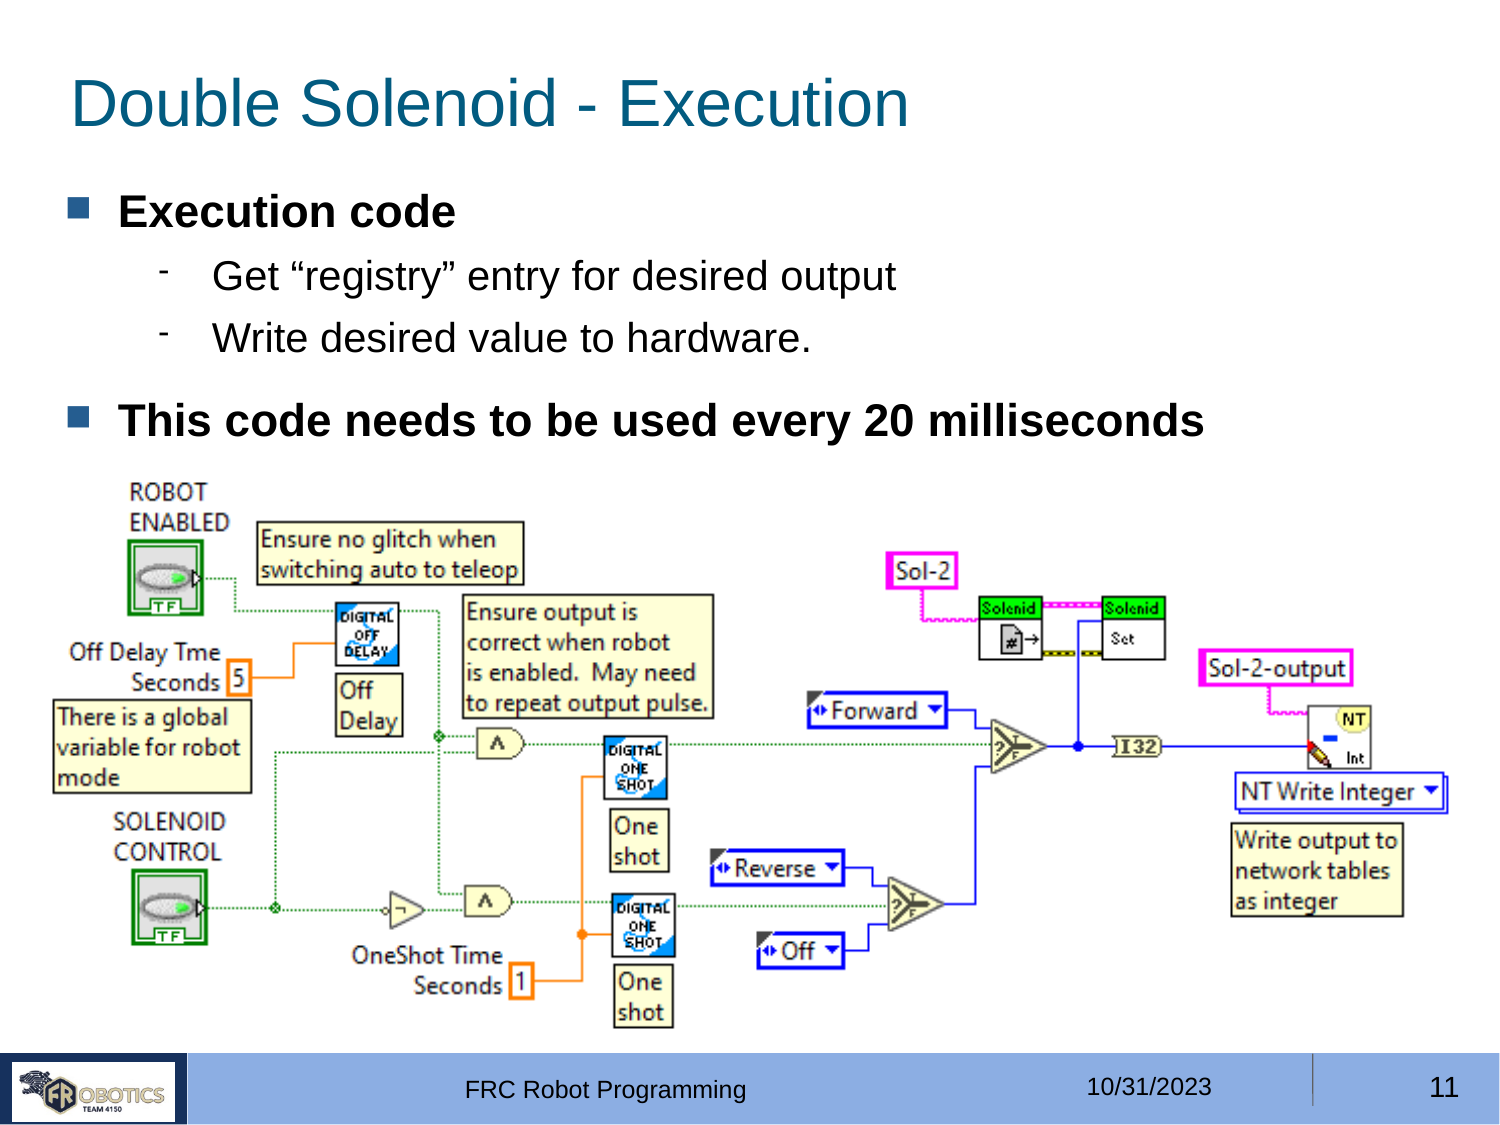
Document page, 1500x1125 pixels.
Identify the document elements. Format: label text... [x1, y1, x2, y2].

picture [12, 1062, 175, 1122]
picture [39, 471, 1465, 1035]
footer FRC Robot Programming [225, 1074, 987, 1103]
slide_number <number> [1337, 1072, 1475, 1100]
title Double Solenoid - Execution [55, 52, 1442, 147]
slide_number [1012, 1071, 1287, 1100]
list Execution code Get “registry” entry for desired output Write desired value to hardware. This code needs to be used every 20 milliseconds [55, 174, 1340, 450]
